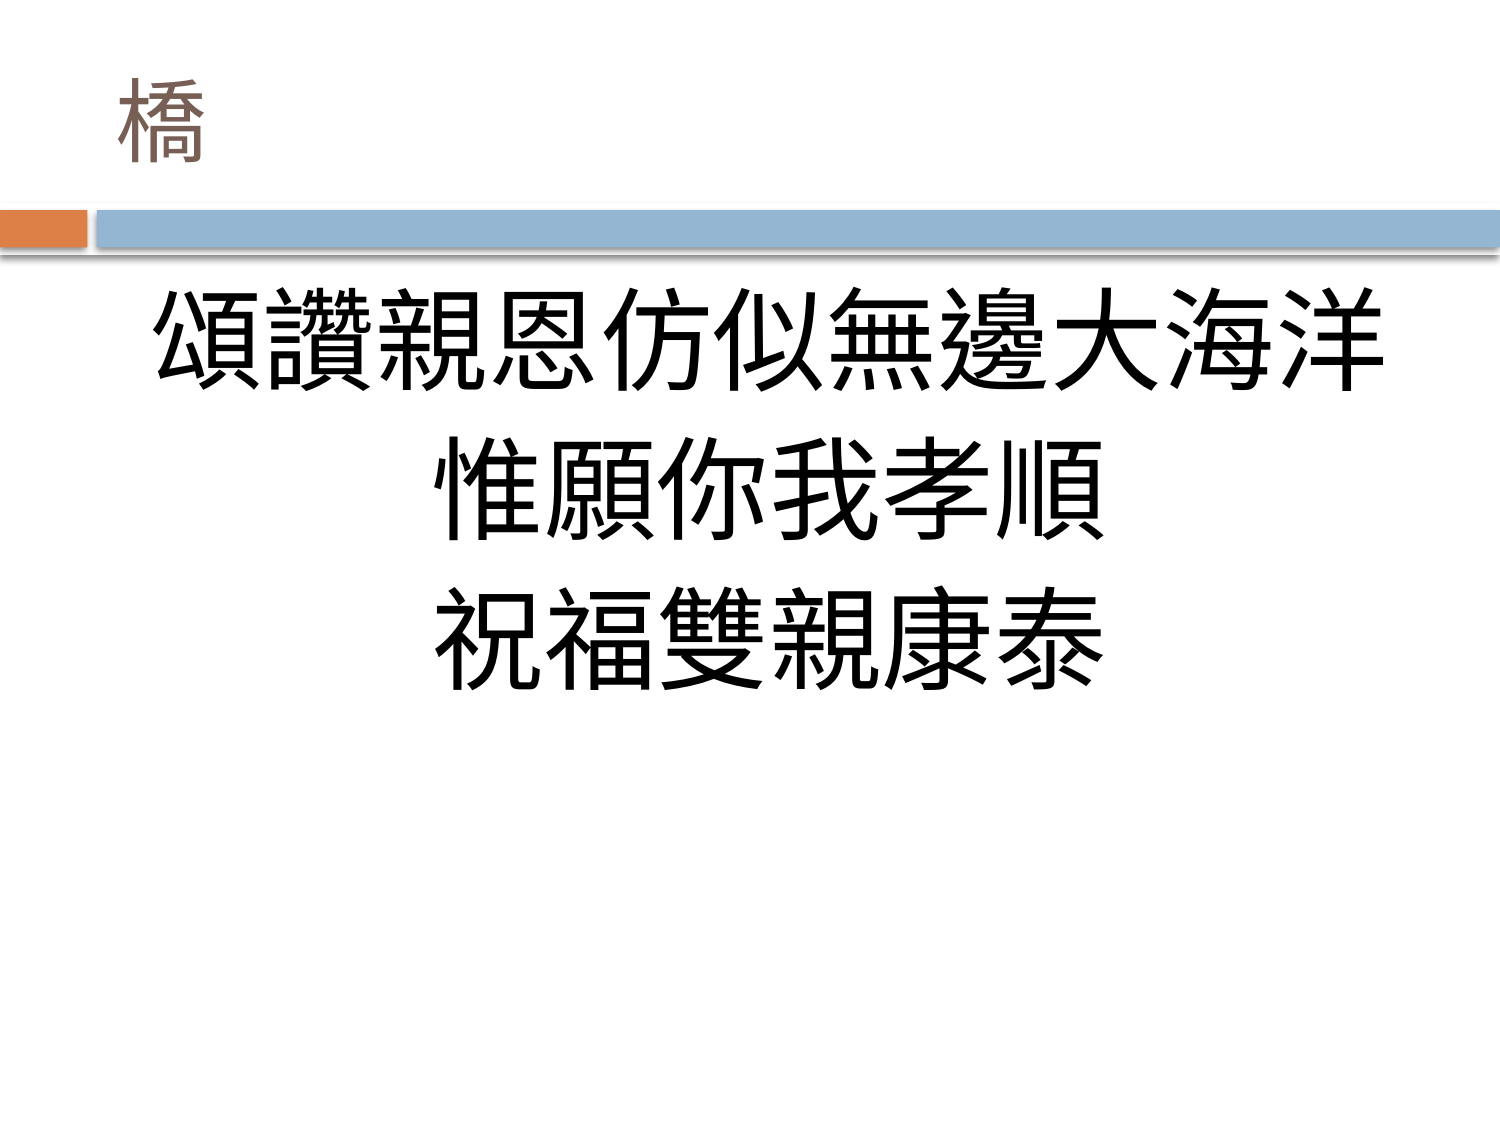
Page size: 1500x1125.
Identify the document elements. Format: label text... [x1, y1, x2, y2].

title 橋 [100, 37, 1438, 200]
list 頌讚親恩仿似無邊大海洋 惟願你我孝順 祝福雙親康泰 [100, 262, 1438, 1000]
